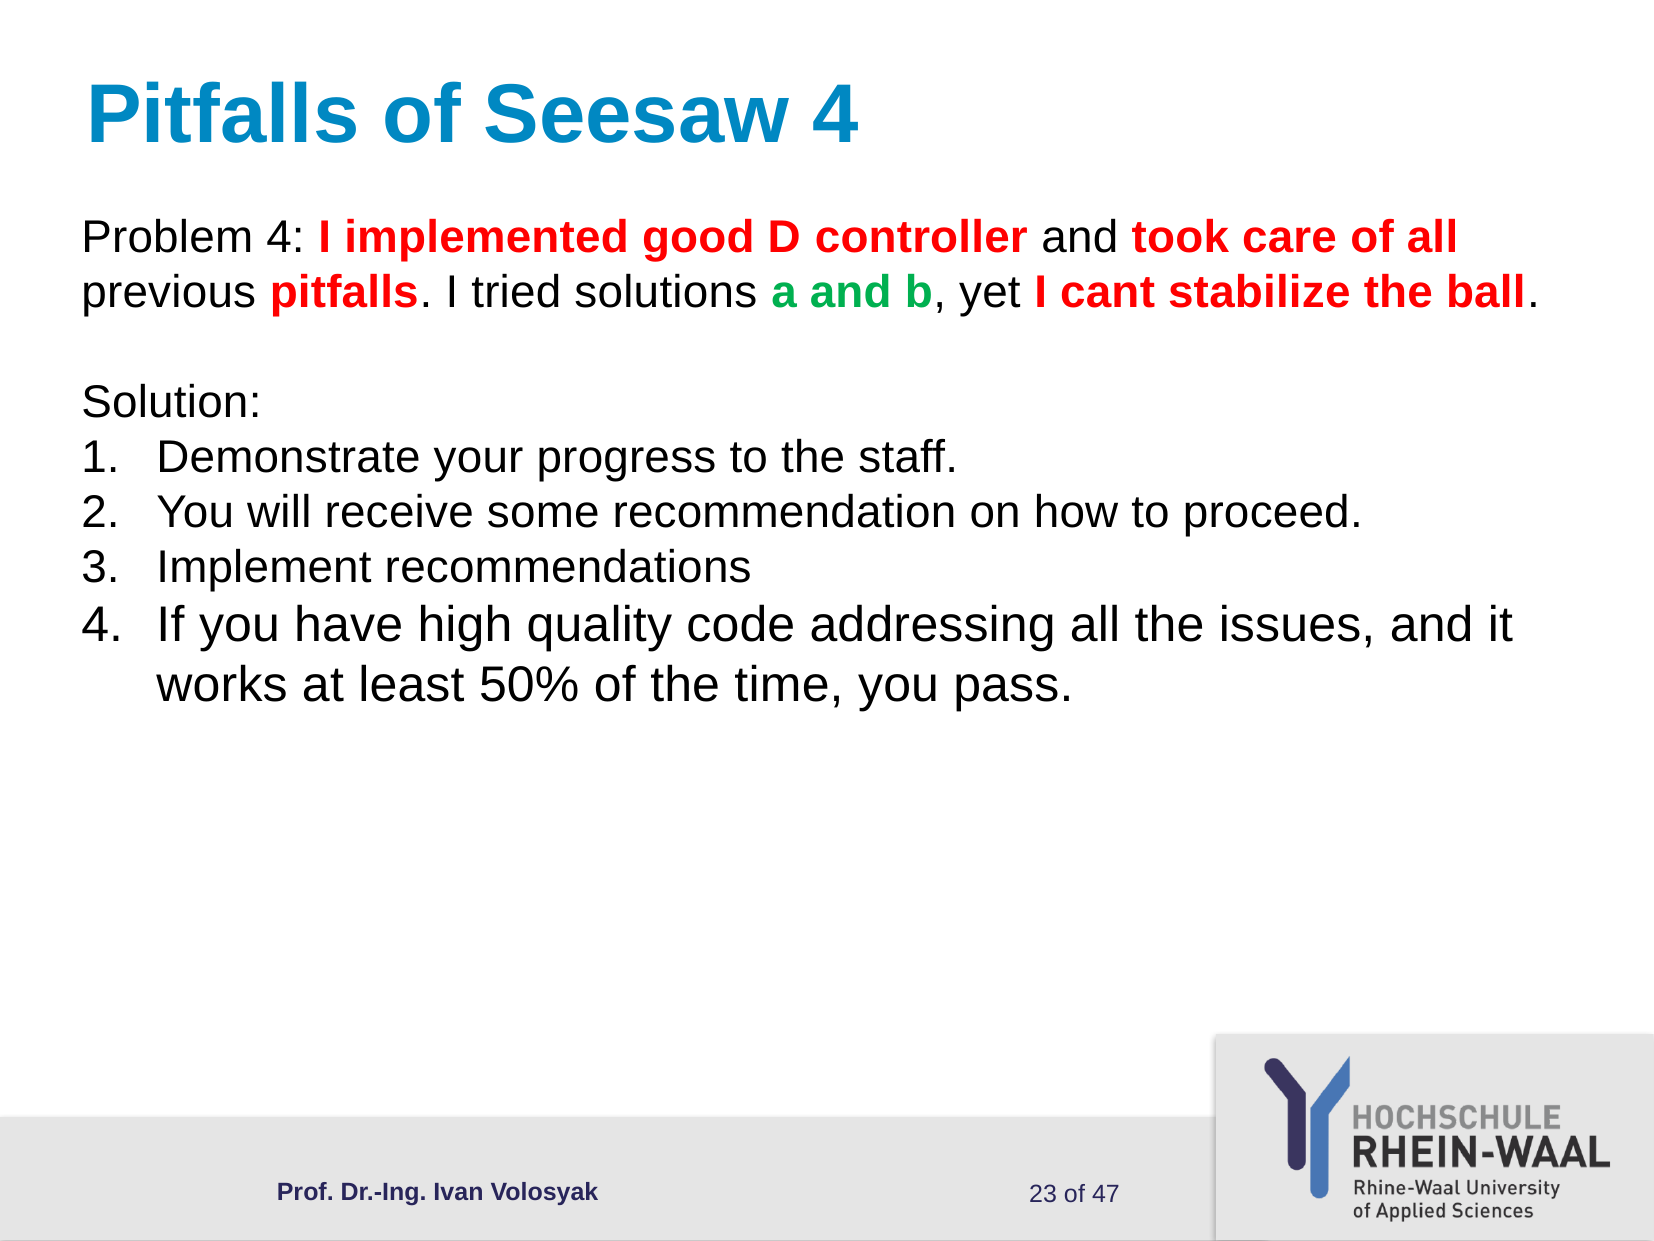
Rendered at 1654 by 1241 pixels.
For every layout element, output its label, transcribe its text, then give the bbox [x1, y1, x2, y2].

footer Prof. Dr.-Ing. Ivan Volosyak [276, 1147, 990, 1214]
picture [1239, 966, 1633, 1241]
subtitle Problem 4: I implemented good D controller and took care of all previous pitfalls. I tried solutions a and b, yet I cant stabilize the ball. Solution: Demonstrate your progress to the staff. You will receive some recommendation on how to proceed. Implement recommendations If you have high quality code addressing all the issues, and it works at least 50% of the time, you pass. [81, 206, 1571, 999]
title Pitfalls of Seesaw 4 [86, 41, 1575, 160]
